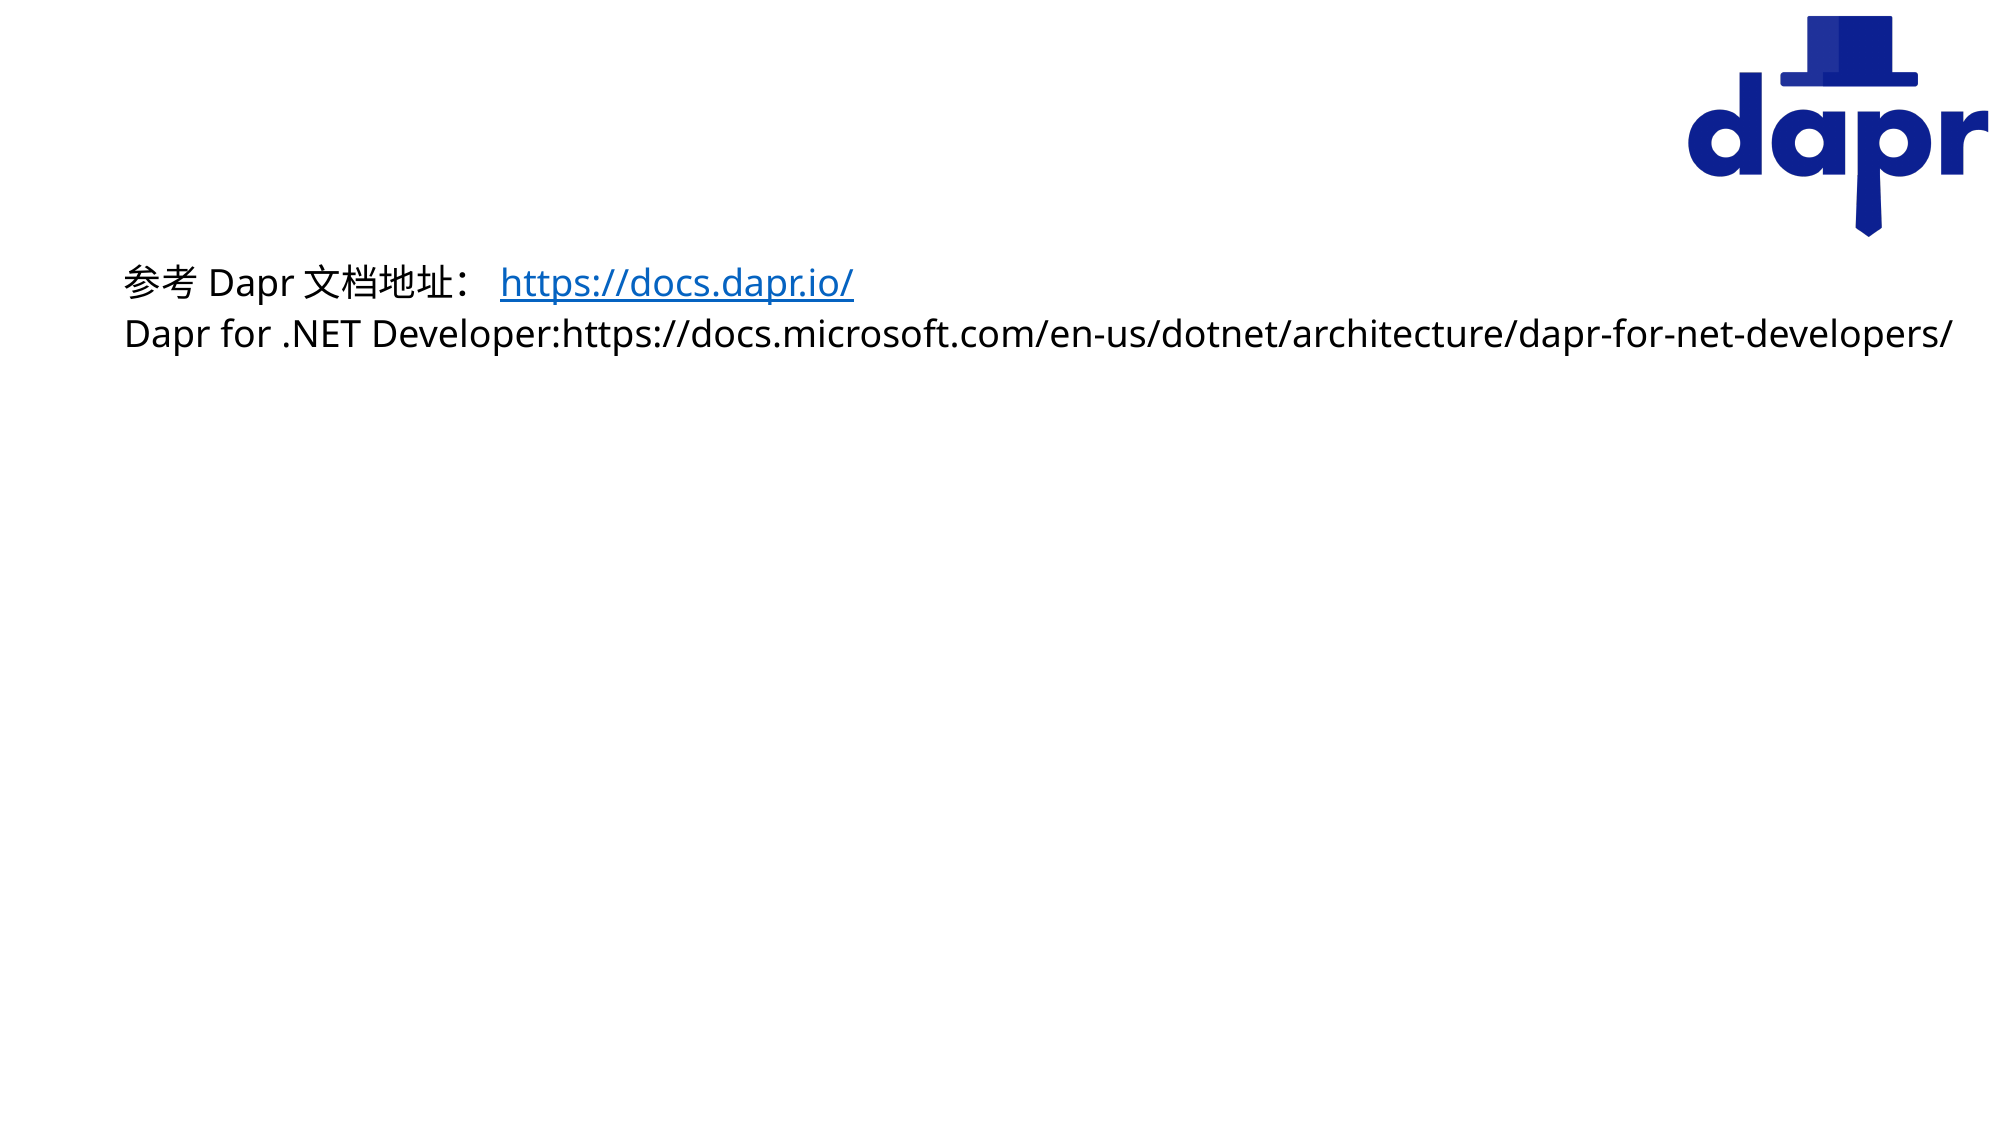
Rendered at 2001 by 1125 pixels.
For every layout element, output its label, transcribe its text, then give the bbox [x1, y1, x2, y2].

text_box 参考Dapr文档地址：https://docs.dapr.io/ Dapr for .NET Developer:https://docs.microsoft.com/en-us/dotnet/architecture/dapr-for-net-developers/ [109, 251, 2000, 408]
picture [1677, 0, 2000, 252]
